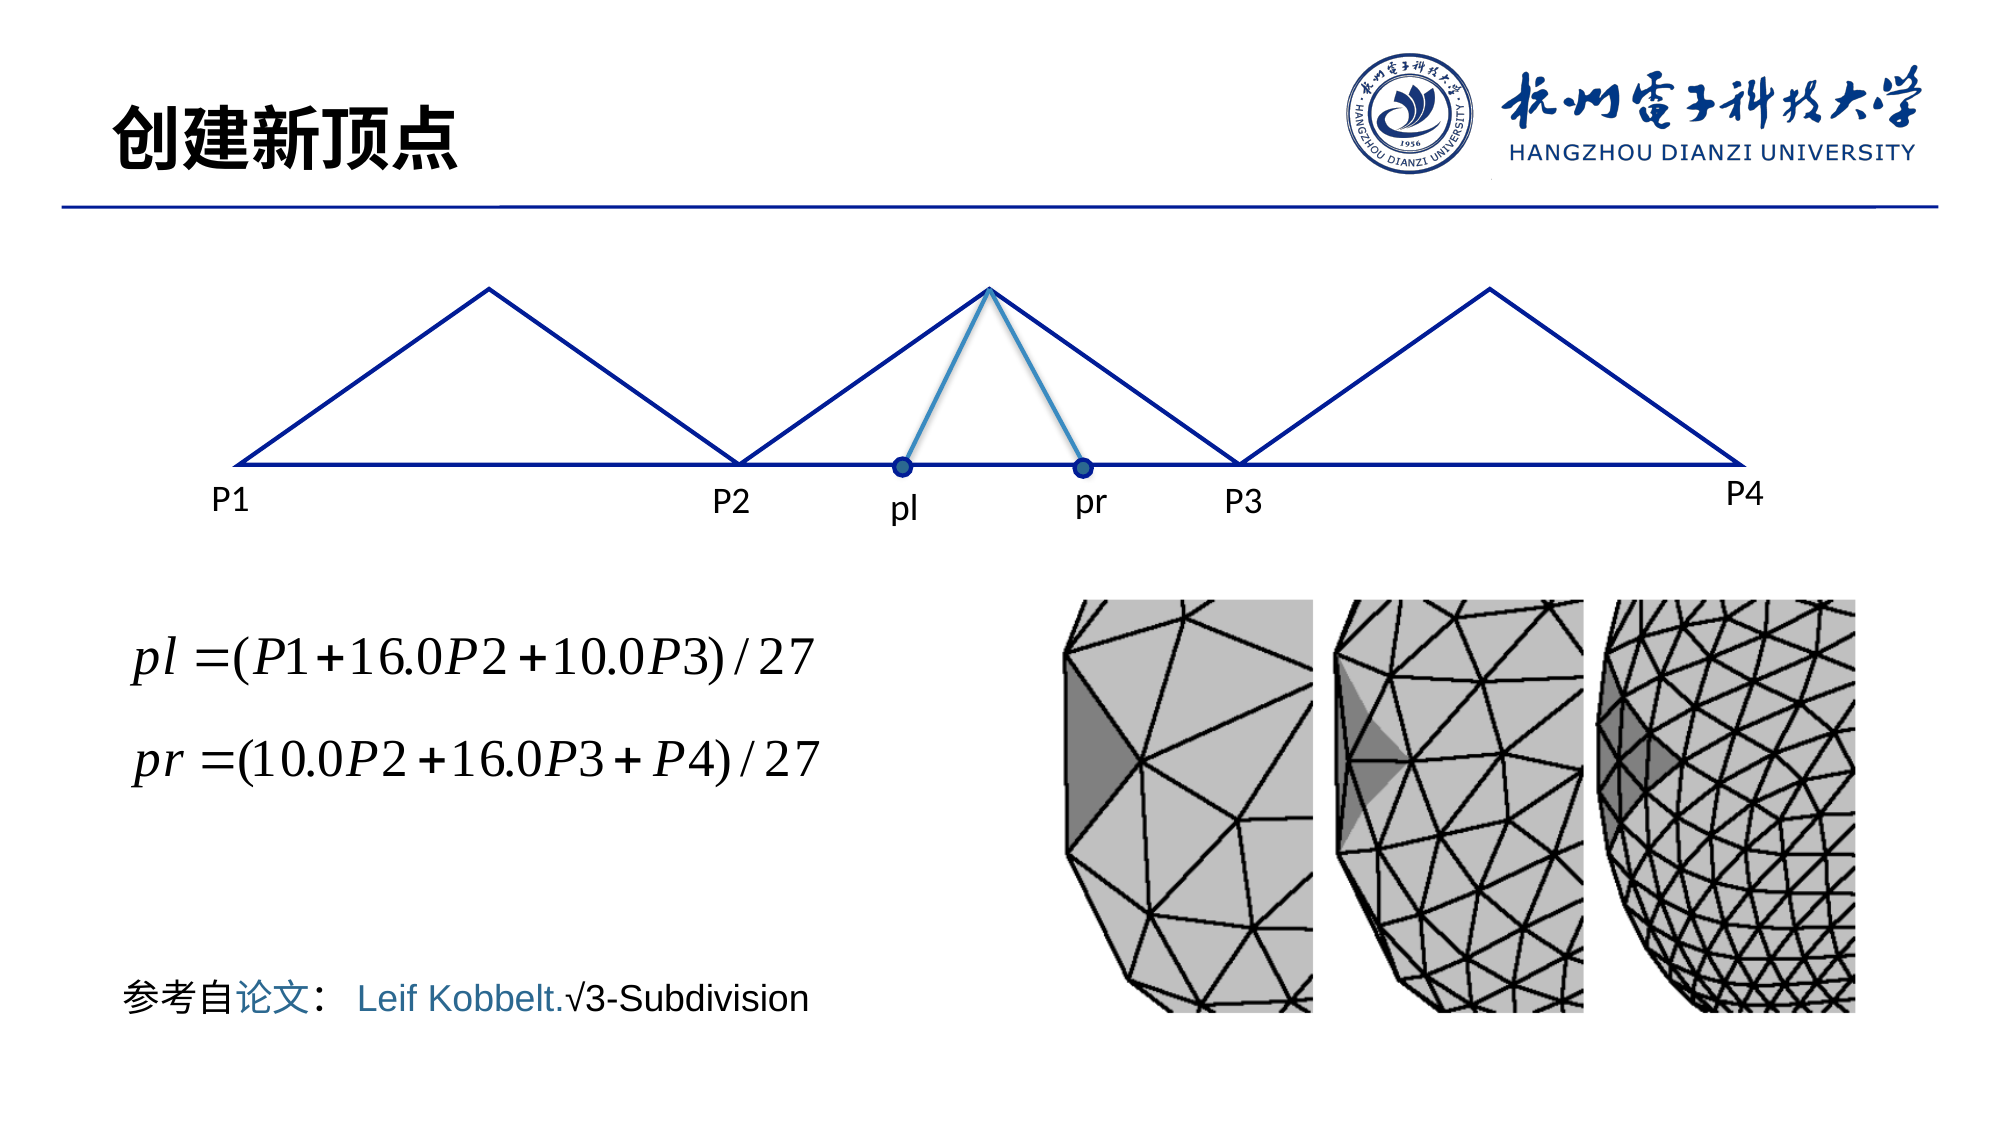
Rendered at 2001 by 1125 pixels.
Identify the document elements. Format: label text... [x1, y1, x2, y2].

text_box P3 [1216, 468, 1306, 529]
text_box [1090, 359, 1239, 465]
text_box 参考自论文：Leif Kobbelt.√3-Subdivision [115, 966, 863, 1027]
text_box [117, 624, 824, 697]
text_box [740, 351, 900, 465]
list 创建新顶点 [103, 86, 1250, 187]
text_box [989, 288, 1090, 475]
picture [1344, 47, 1922, 180]
text_box P1 [204, 466, 277, 527]
text_box pl [882, 475, 943, 536]
picture [1039, 586, 1874, 1027]
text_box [900, 288, 990, 472]
text_box P2 [704, 468, 794, 529]
text_box [1239, 288, 1741, 465]
text_box [894, 459, 910, 476]
text_box pr [1067, 468, 1151, 529]
text_box [238, 288, 740, 465]
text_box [119, 727, 826, 800]
text_box P4 [1718, 460, 1808, 521]
